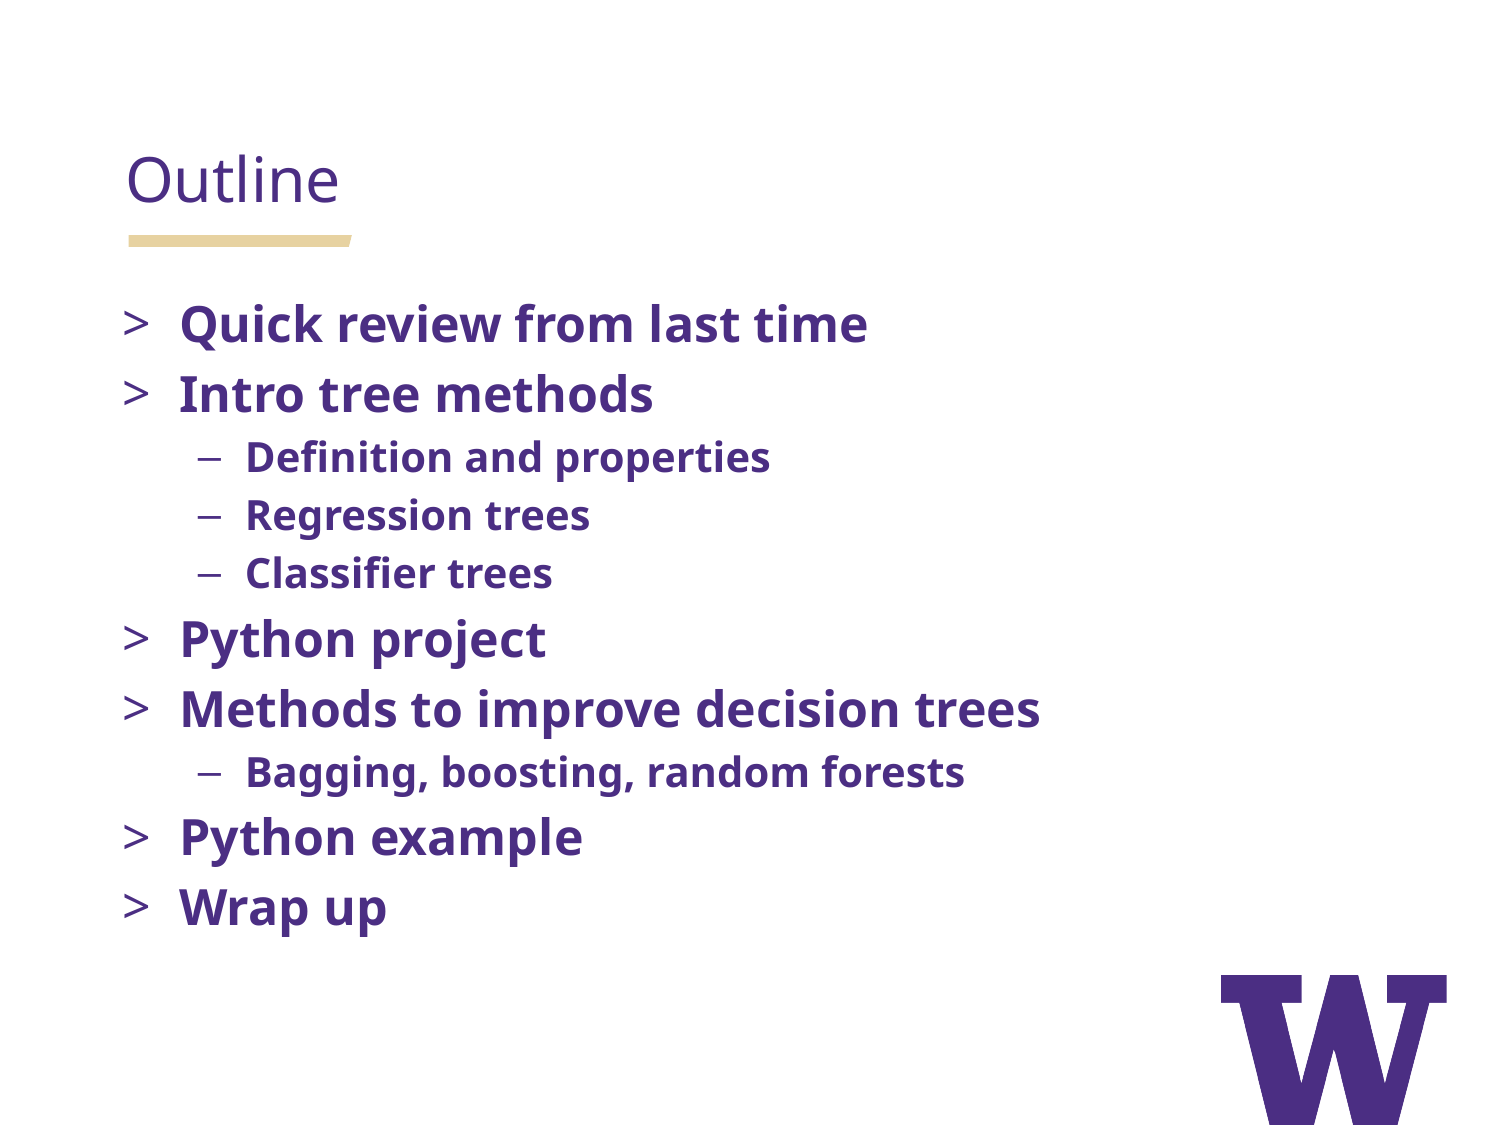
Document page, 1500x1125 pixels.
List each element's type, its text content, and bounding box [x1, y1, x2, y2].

picture [1221, 975, 1447, 1125]
list Outline [110, 60, 1453, 224]
picture [128, 235, 352, 247]
list Quick review from last time Intro tree methods Definition and properties Regression trees Classifier trees Python project Methods to improve decision trees Bagging, boosting, random forests Python example Wrap up [108, 284, 1453, 944]
